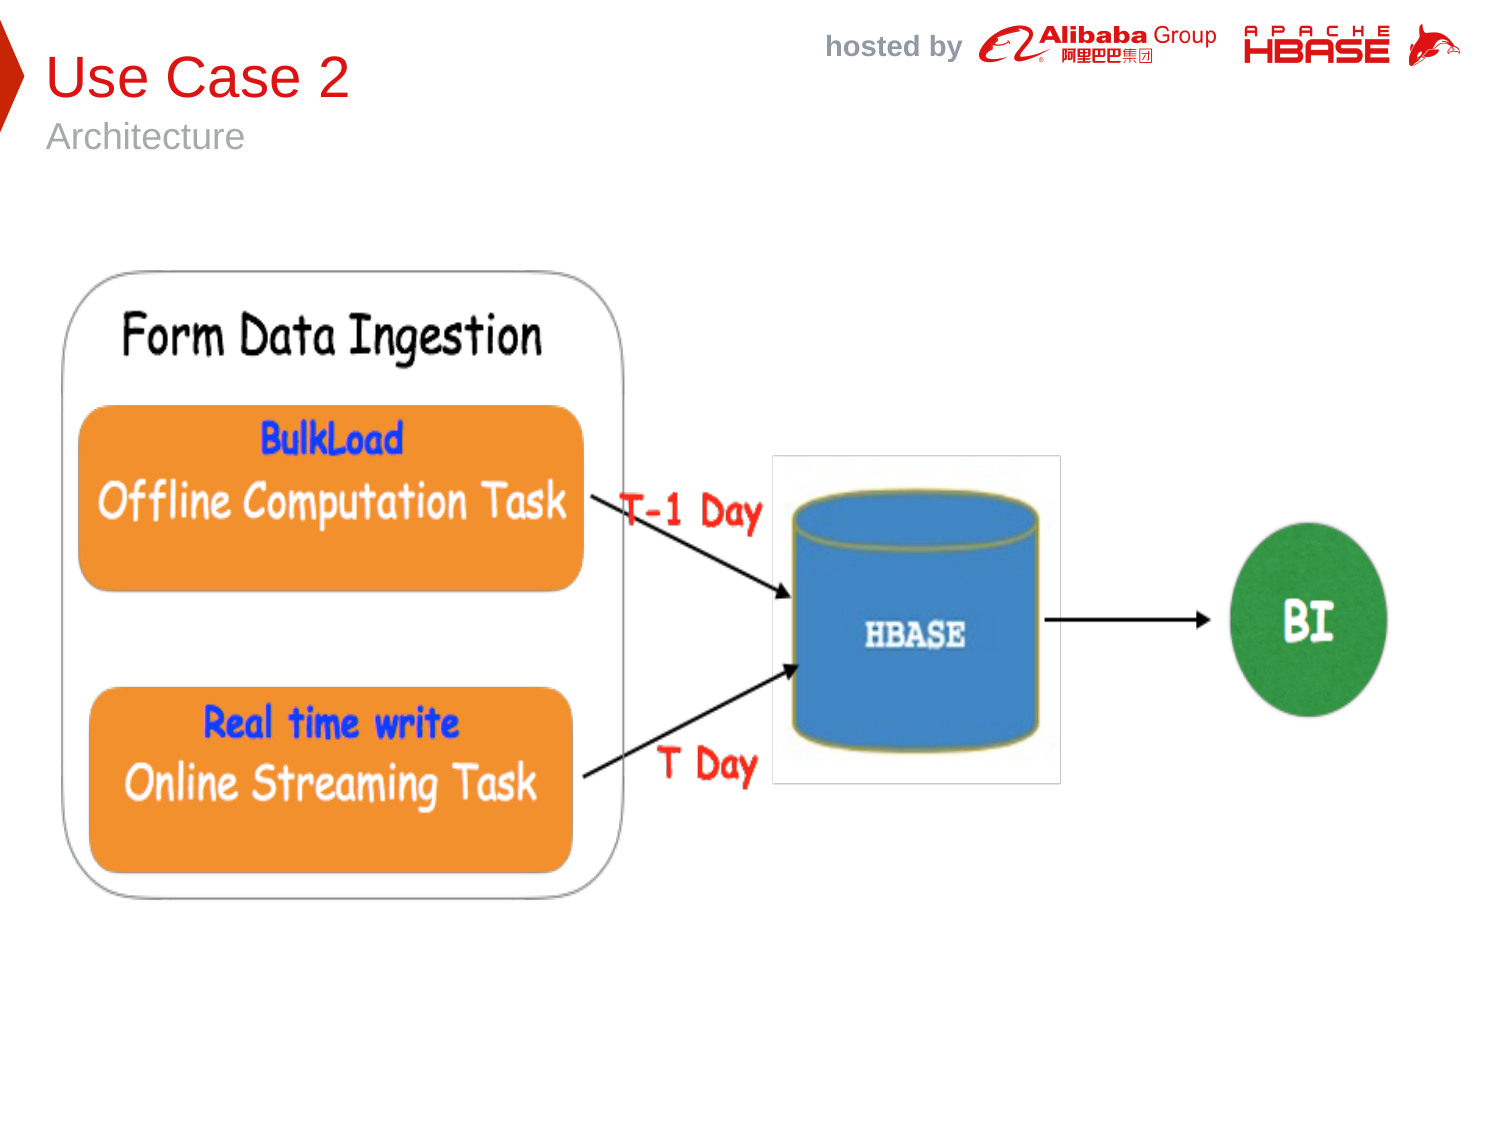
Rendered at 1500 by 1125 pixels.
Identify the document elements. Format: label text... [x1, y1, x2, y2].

picture [979, 24, 1460, 66]
picture [60, 269, 1392, 902]
list Architecture [37, 103, 965, 178]
list Use Case 2 [37, 24, 930, 103]
